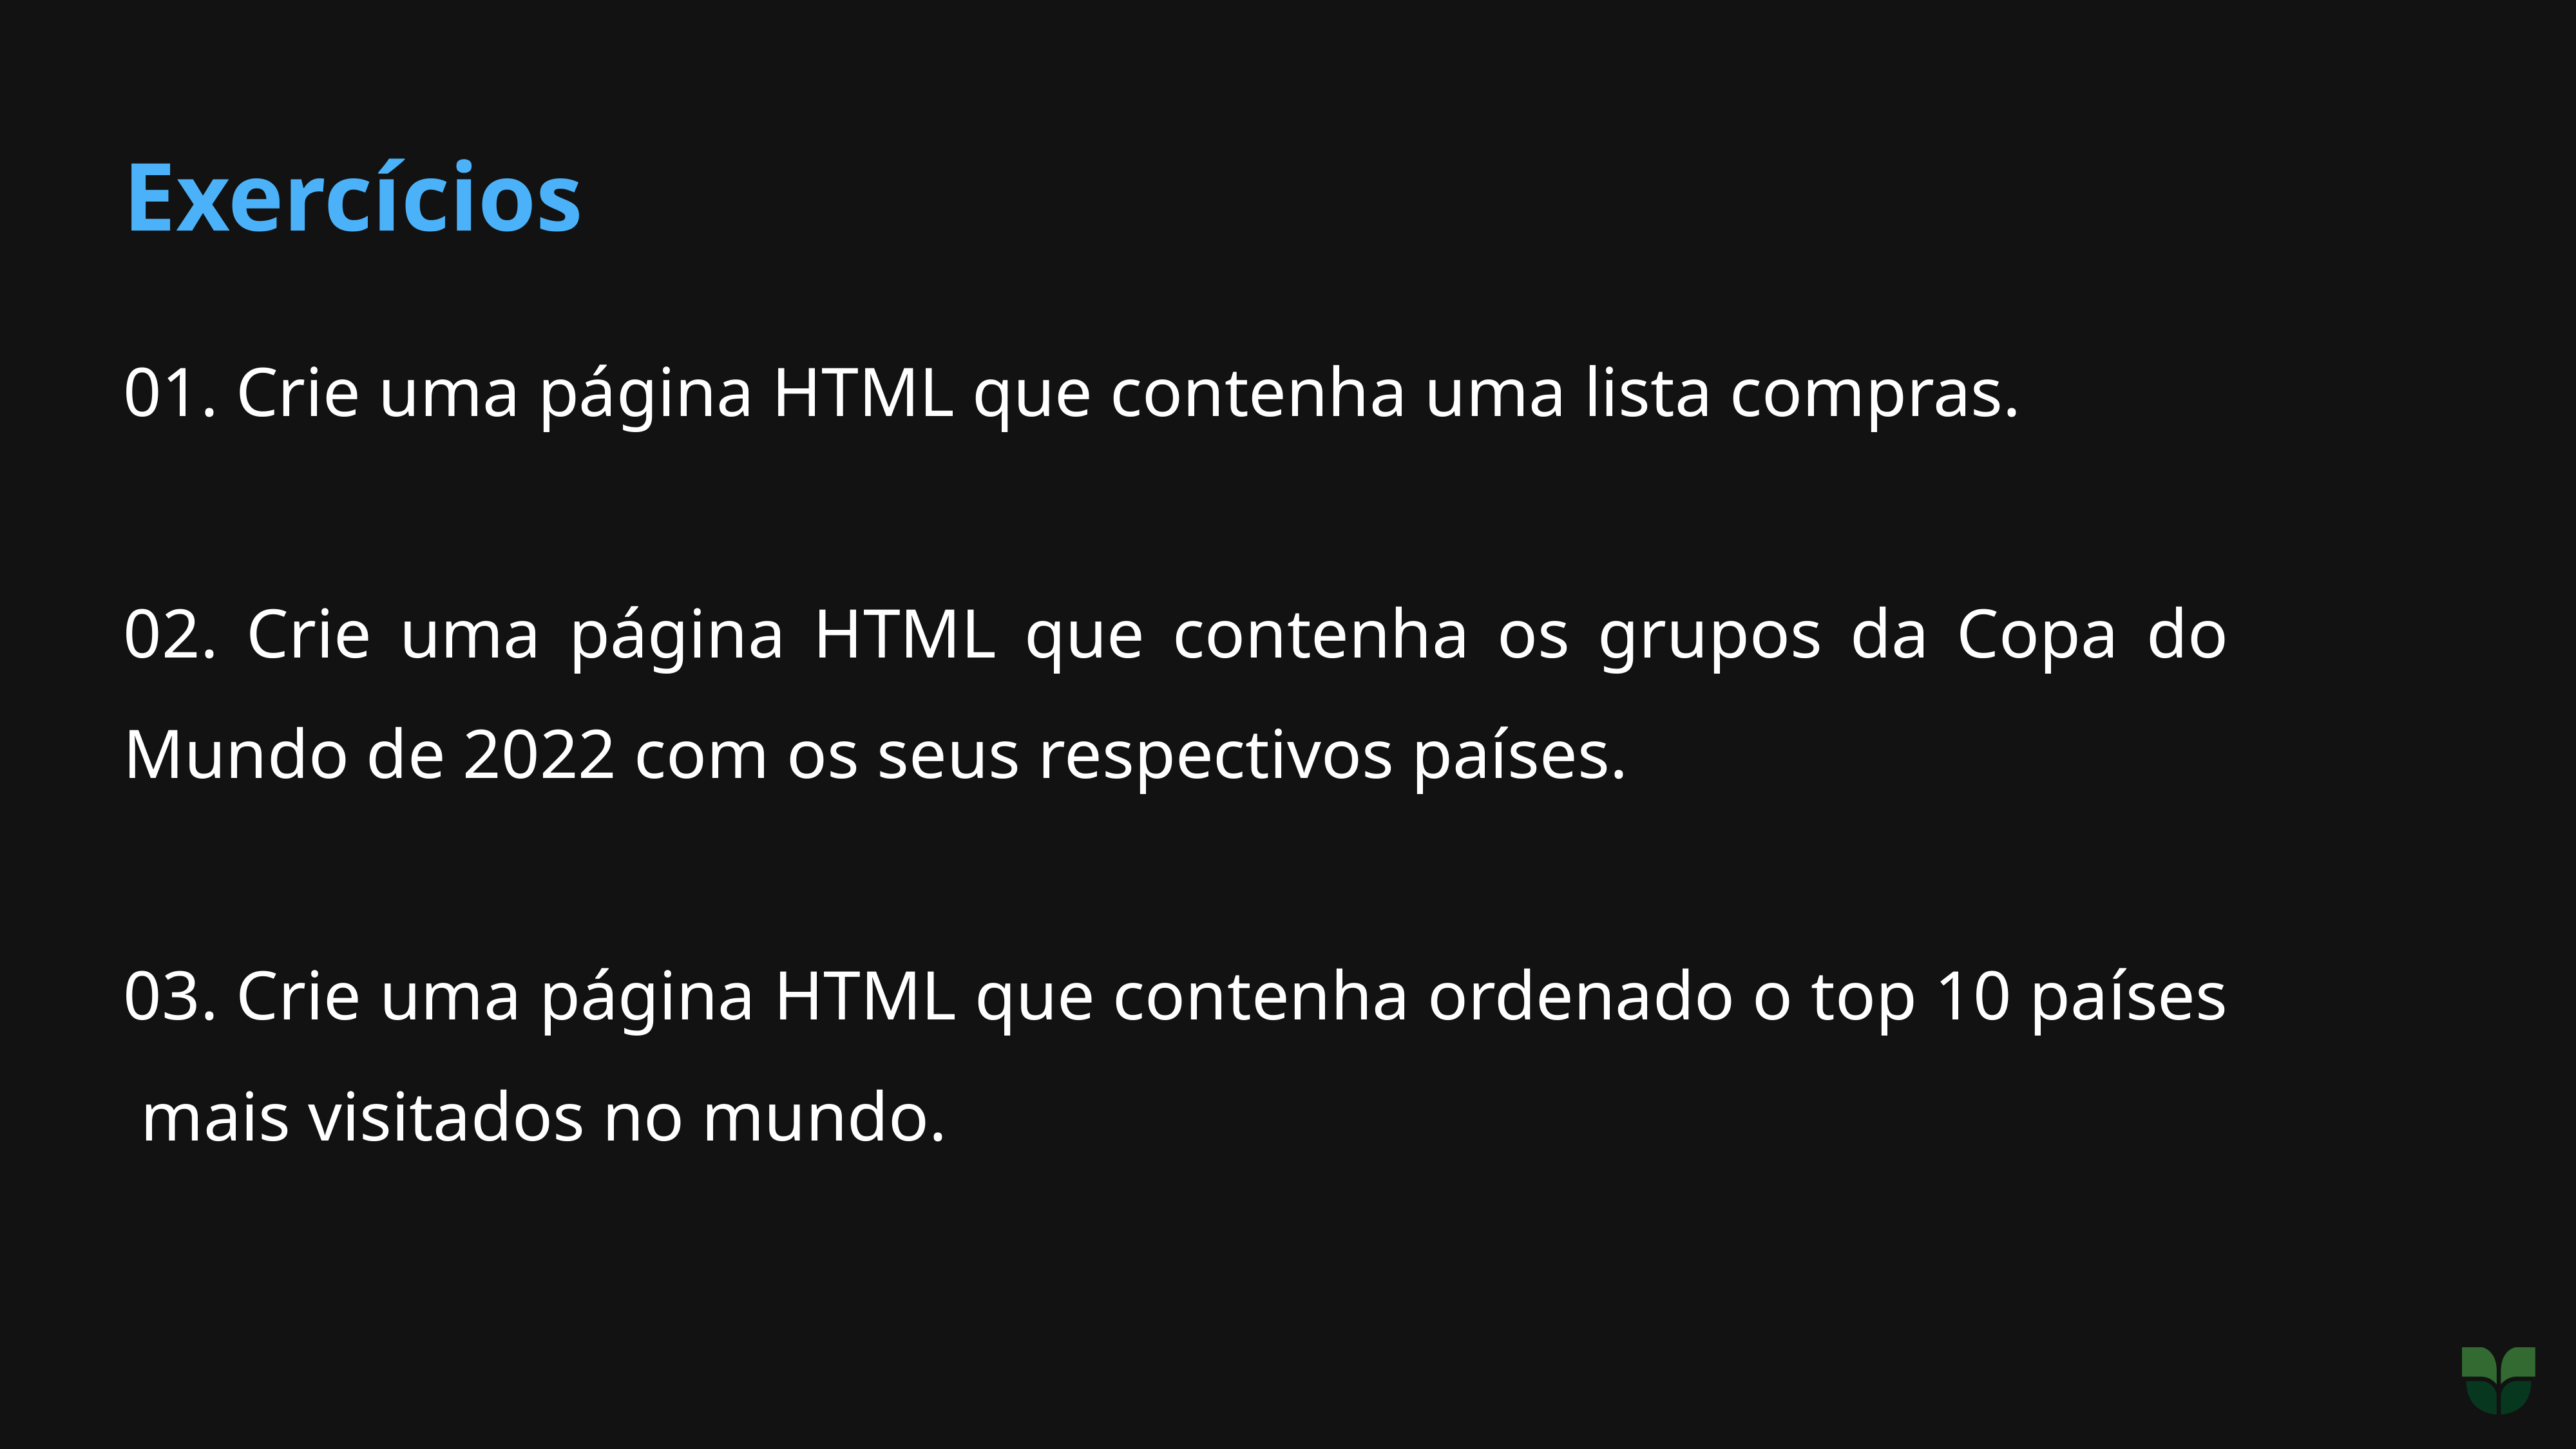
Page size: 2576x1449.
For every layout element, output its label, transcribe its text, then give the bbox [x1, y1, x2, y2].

text_box 01. Crie uma página HTML que contenha uma lista compras. 02. Crie uma página HTML que contenha os grupos da Copa do Mundo de 2022 com os seus respectivos países. 03. Crie uma página HTML que contenha ordenado o top 10 países mais visitados no mundo. [114, 304, 2240, 1280]
text_box Exercícios [114, 76, 2463, 255]
picture [2461, 1347, 2538, 1416]
